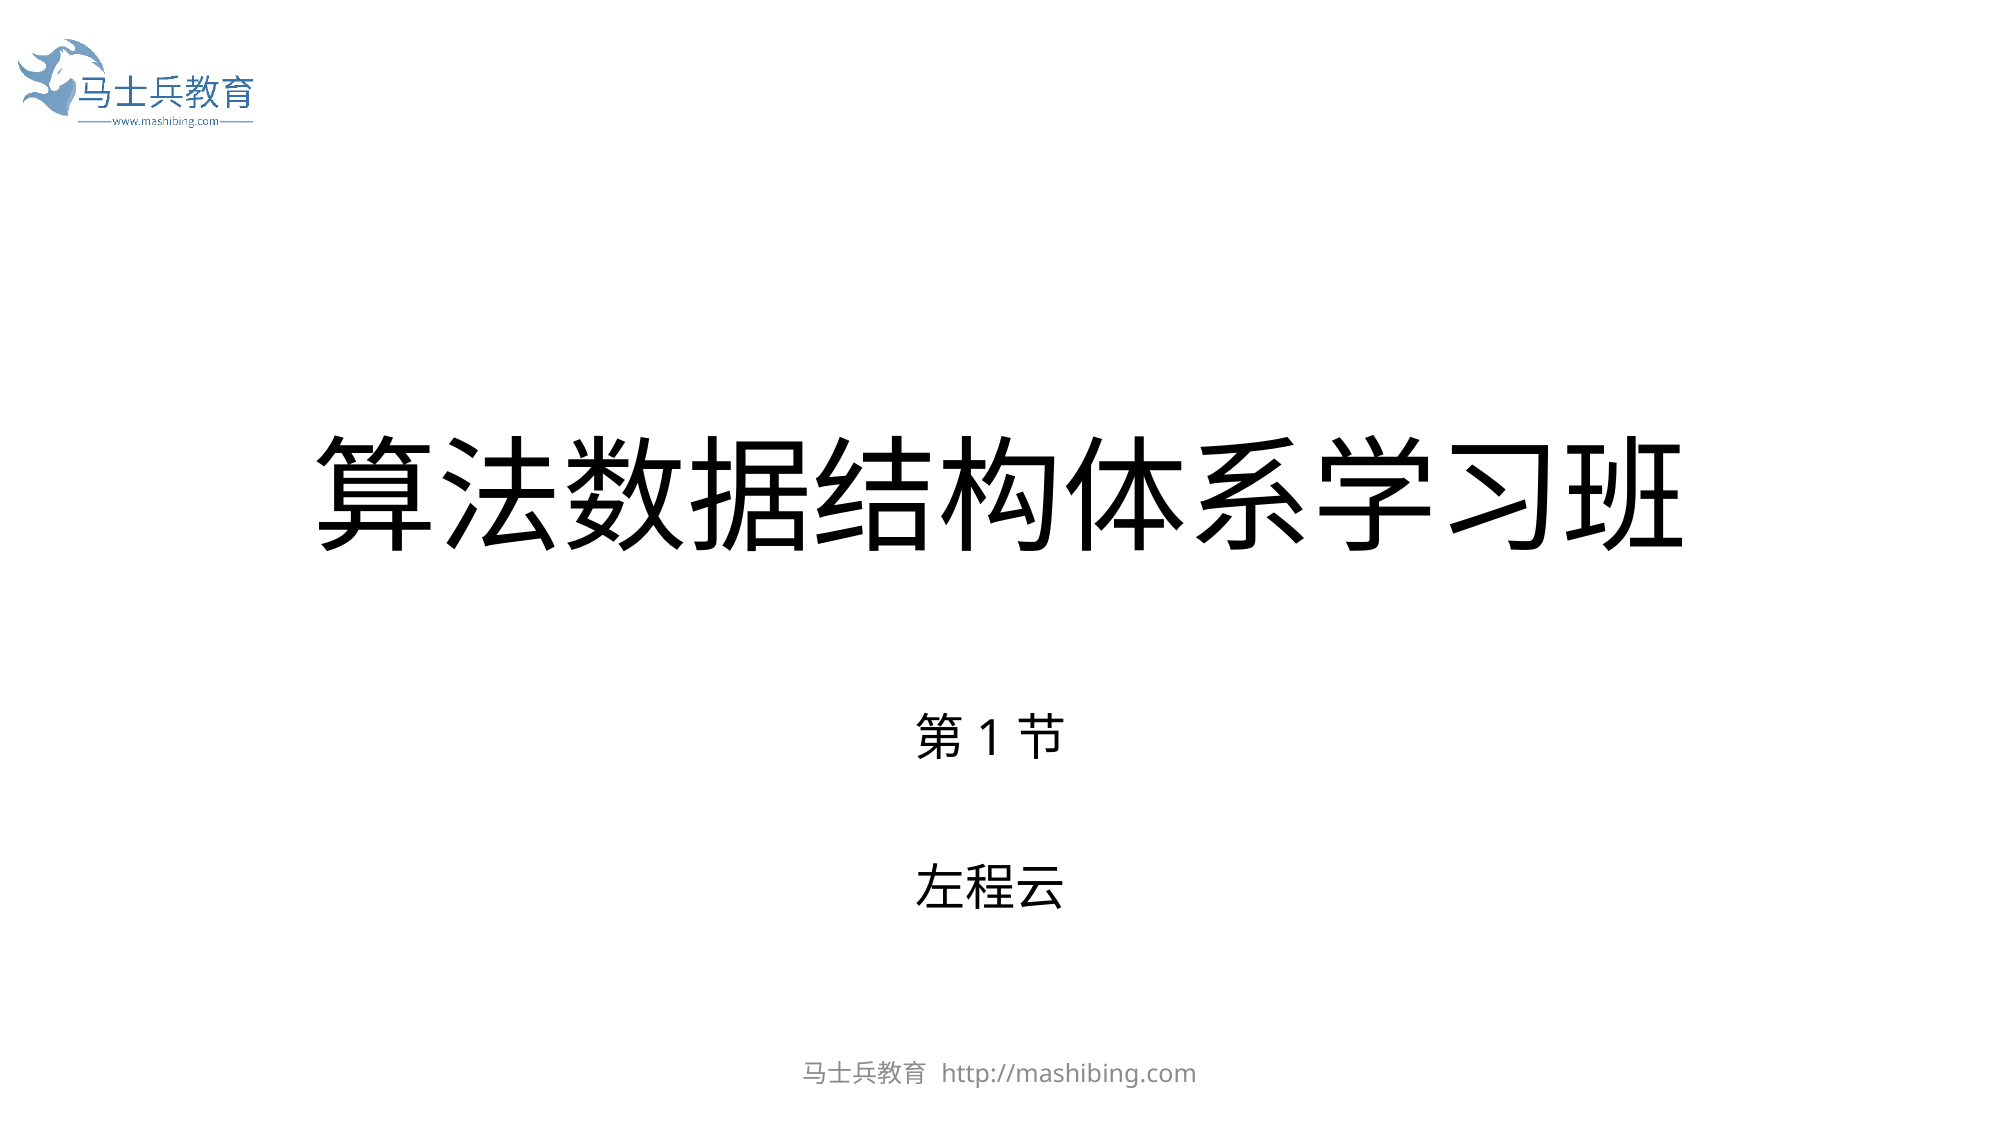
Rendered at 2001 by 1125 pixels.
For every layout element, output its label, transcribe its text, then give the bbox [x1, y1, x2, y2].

picture [7, 5, 276, 177]
footer 马士兵教育 http://mashibing.com [662, 1042, 1338, 1103]
title 算法数据结构体系学习班 [249, 184, 1750, 576]
subtitle 第1节 左程云 [240, 705, 1741, 977]
